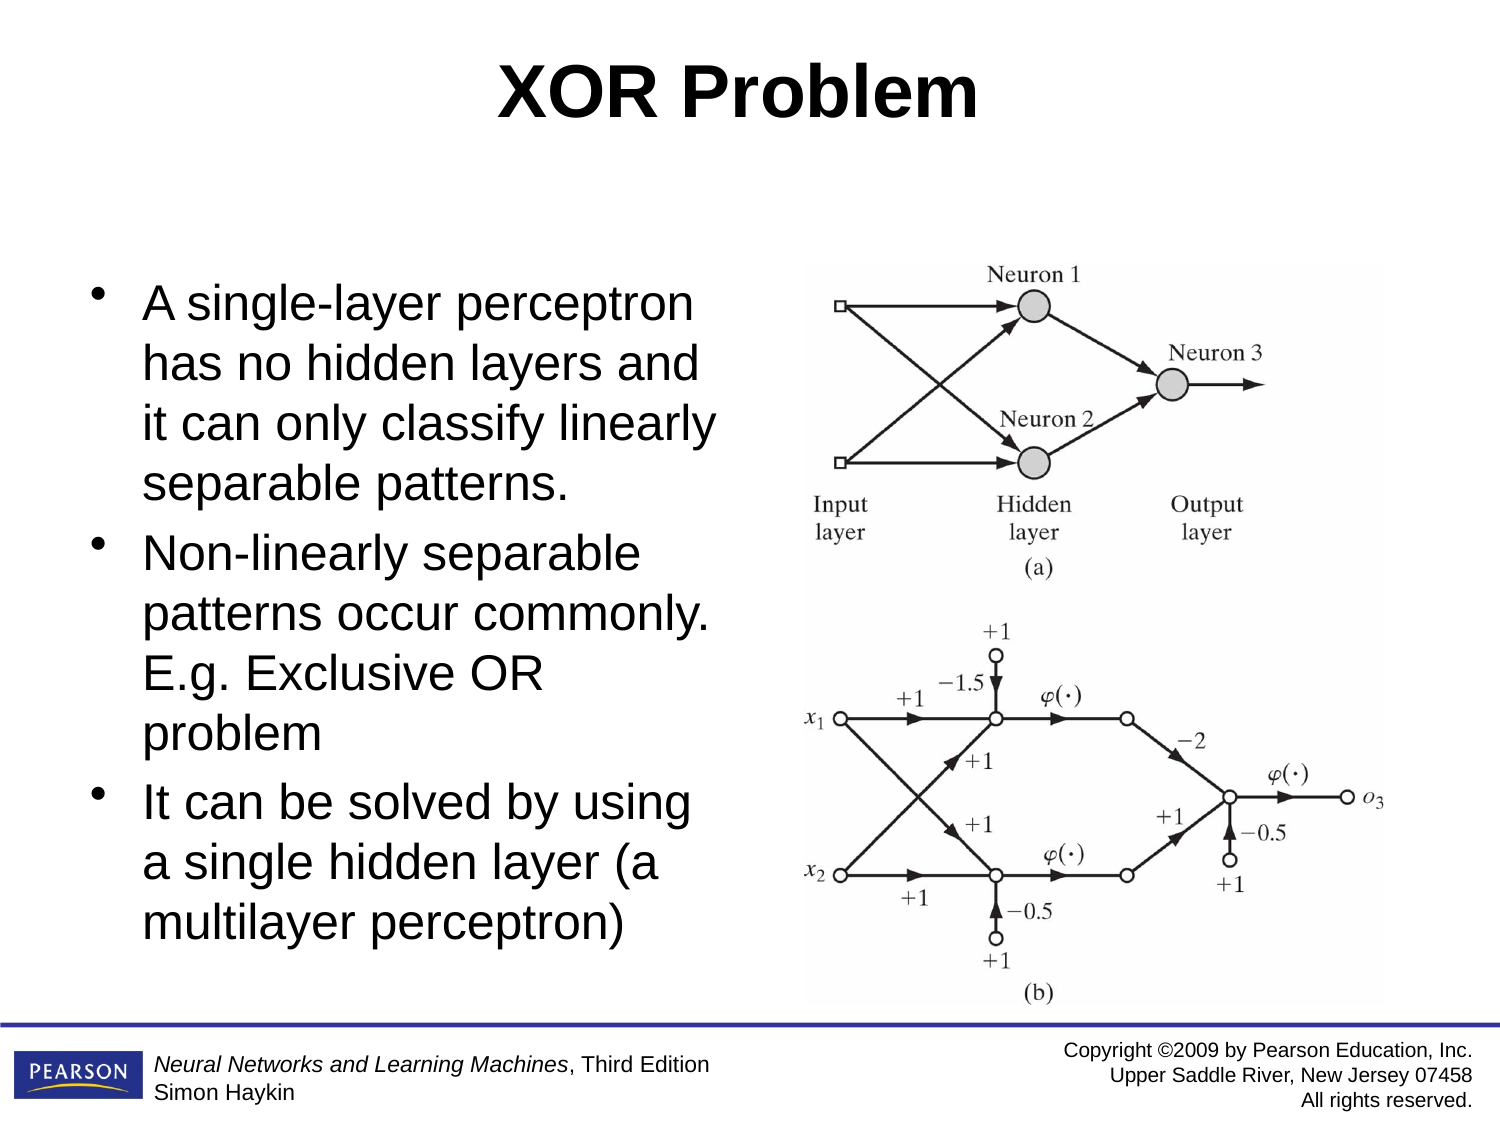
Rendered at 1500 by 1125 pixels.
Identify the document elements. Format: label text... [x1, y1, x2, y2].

list A single-layer perceptron has no hidden layers and it can only classify linearly separable patterns. Non-linearly separable patterns occur commonly. E.g. Exclusive OR problem It can be solved by using a single hidden layer (a multilayer perceptron) [75, 262, 738, 1005]
picture [12, 1049, 144, 1100]
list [803, 262, 1384, 1006]
title XOR Problem [75, 50, 1425, 125]
